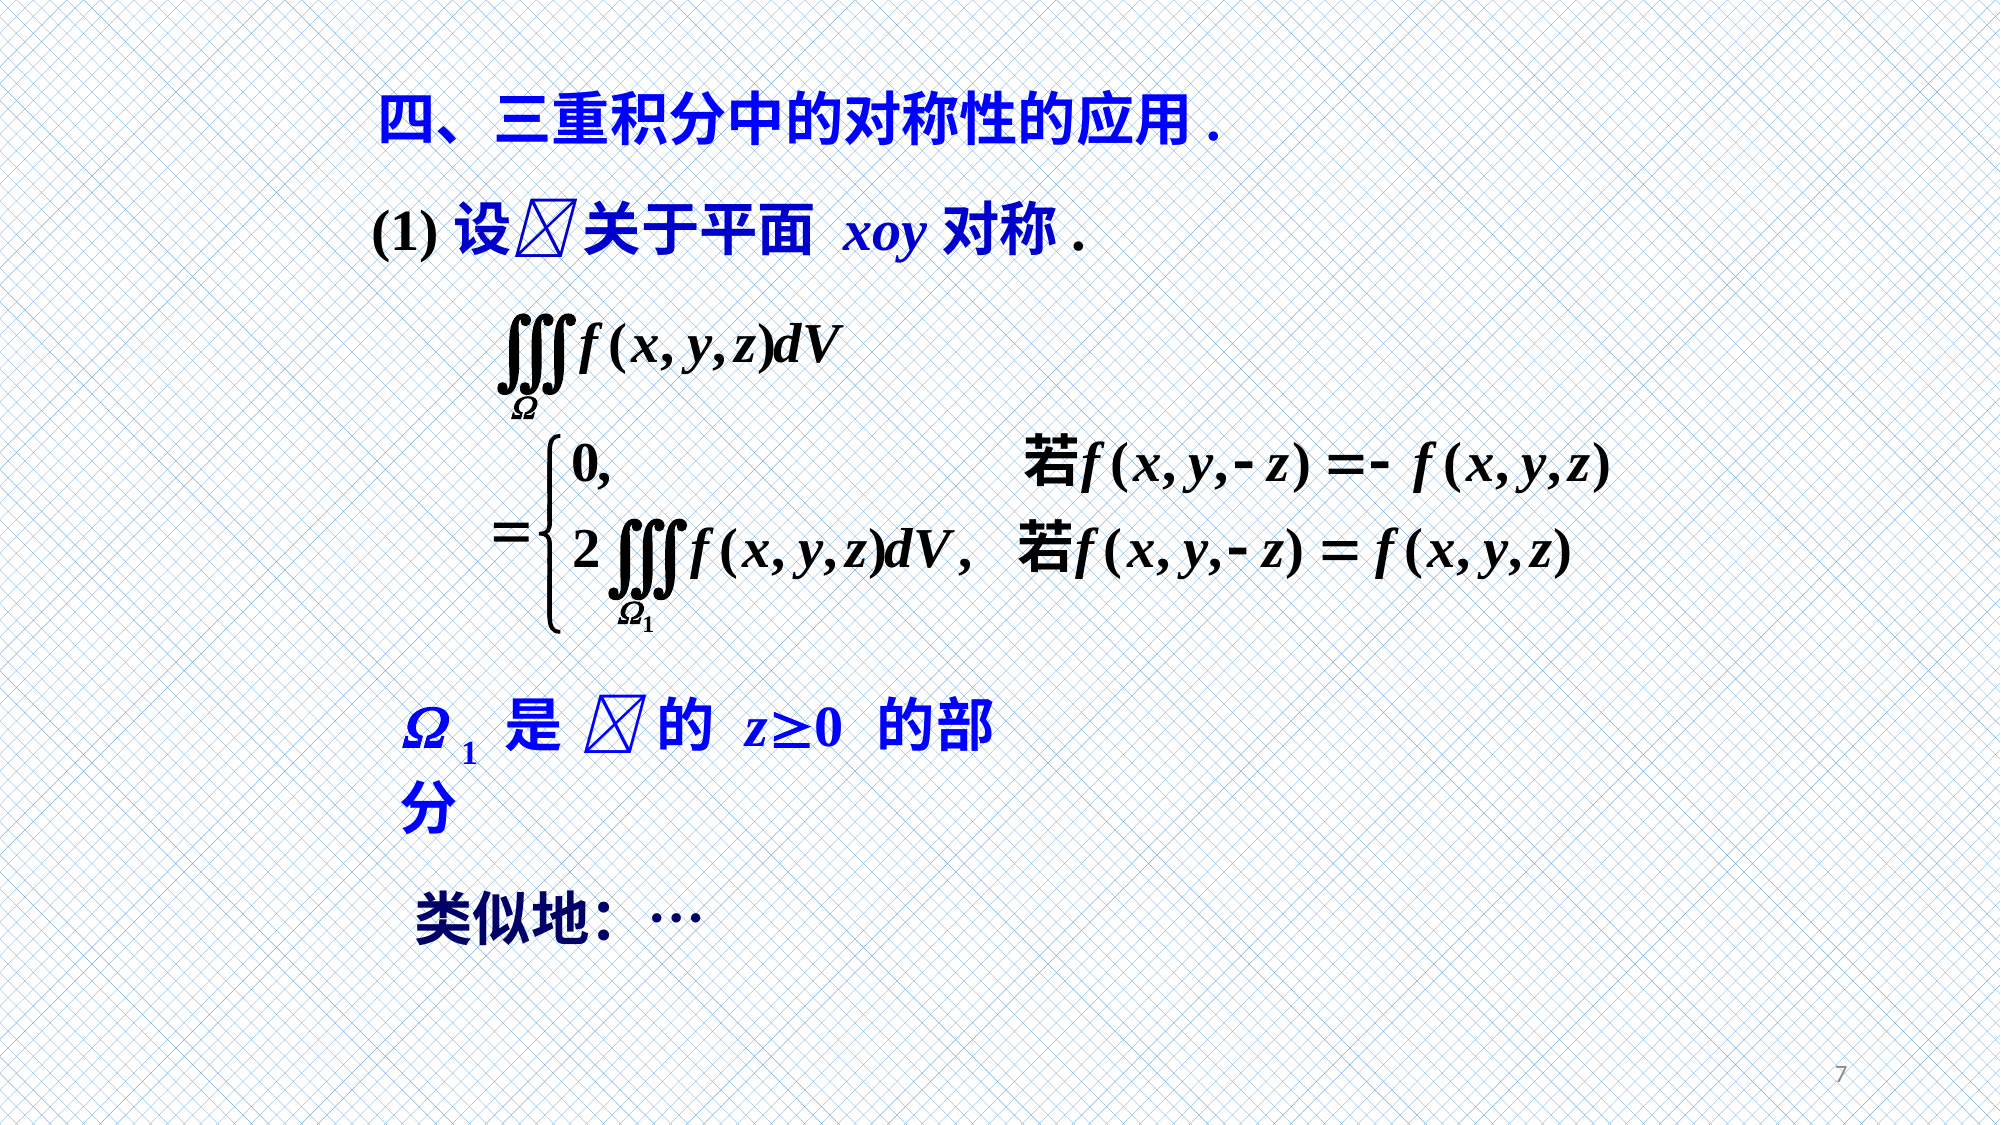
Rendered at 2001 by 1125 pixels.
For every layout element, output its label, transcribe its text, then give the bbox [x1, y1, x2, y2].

text_box (1)设 关于平面 xoy对称. [356, 184, 1102, 270]
text_box 类似地：… [399, 875, 900, 960]
slide_number 7 [1412, 1042, 1863, 1103]
text_box  1 是  的 z0 的部分 [384, 681, 1010, 849]
text_box 四、三重积分中的对称性的应用. [362, 75, 1688, 160]
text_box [479, 292, 1620, 645]
